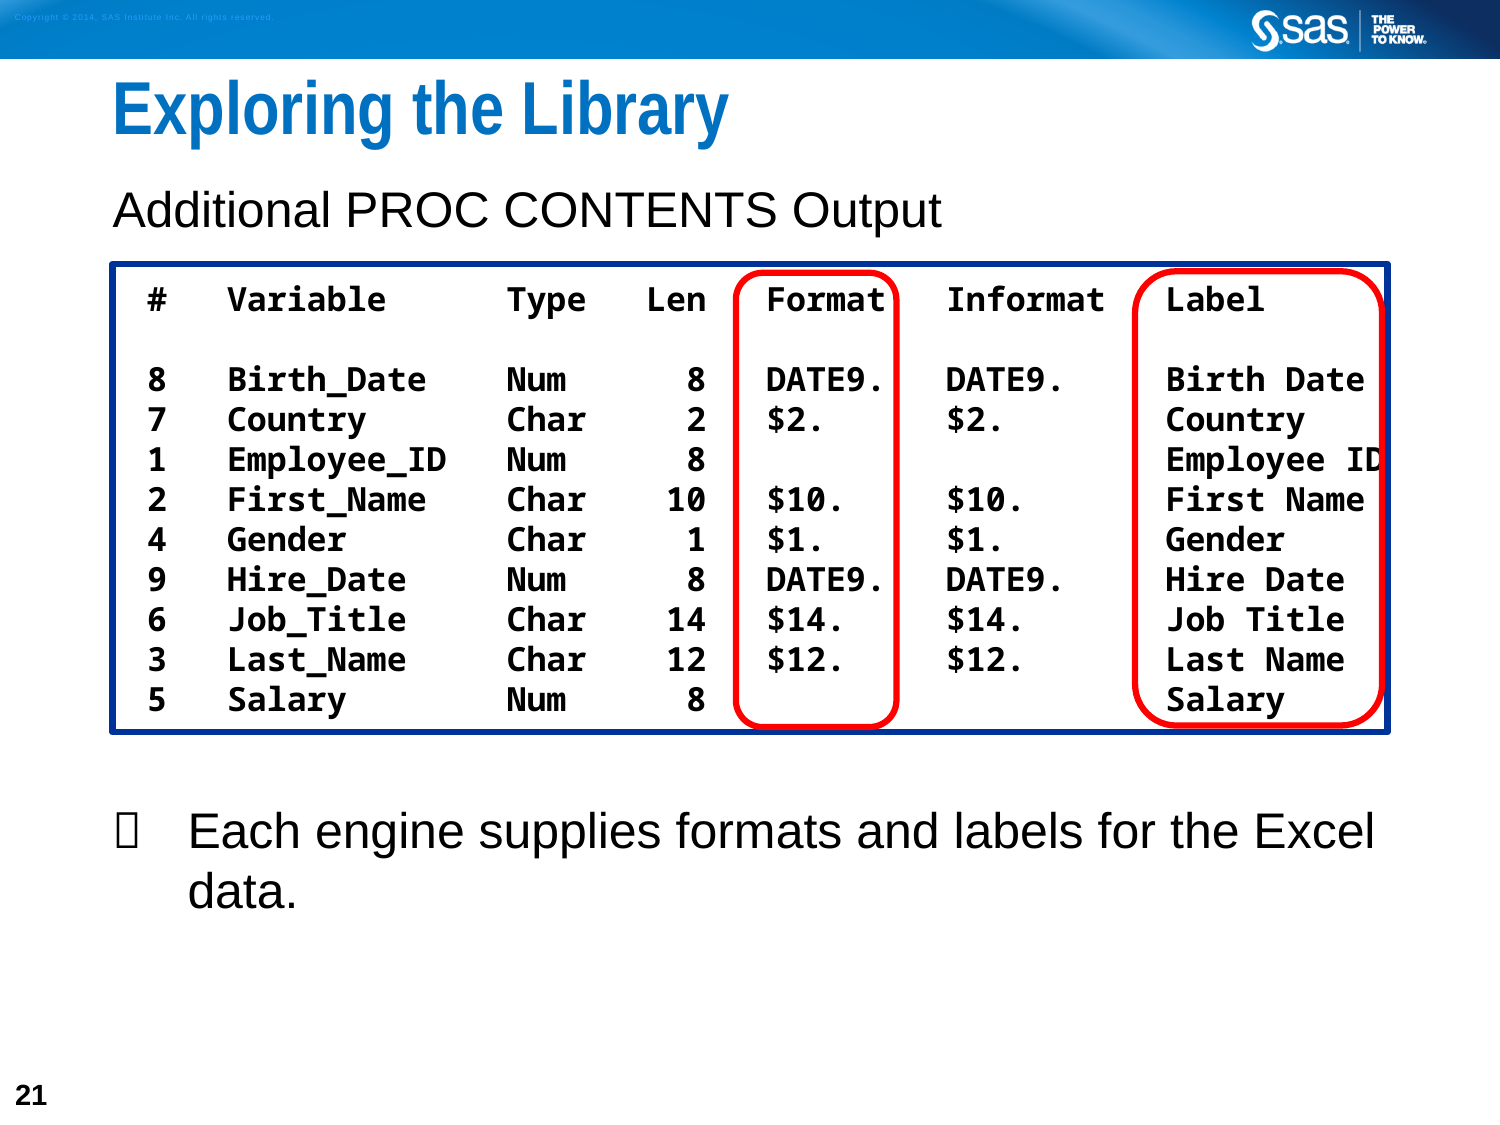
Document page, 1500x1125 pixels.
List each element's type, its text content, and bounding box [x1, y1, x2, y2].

text_box [897, 587, 1135, 663]
text_box [1135, 271, 1383, 726]
text_box # Variable Type Len Format Informat Label 8 Birth_Date Num 8 DATE9. DATE9. Birth Date 7 Country Char 2 $2. $2. Country 1 Employee_ID Num 8 Employee ID 2 First_Name Char 10 $10. $10. First Name 4 Gender Char 1 $1. $1. Gender 9 Hire_Date Num 8 DATE9. DATE9. Hire Date 6 Job_Title Char 14 $14. $14. Job Title 3 Last_Name Char 12 $12. $12. Last Name 5 Salary Num 8 Salary [112, 263, 1388, 733]
list Additional PROC CONTENTS Output  Each engine supplies formats and labels for the Excel data. [112, 176, 1400, 950]
picture [0, 0, 1500, 59]
text_box [262, 587, 735, 663]
text_box [735, 272, 897, 728]
title Exploring the Library [112, 75, 1500, 188]
